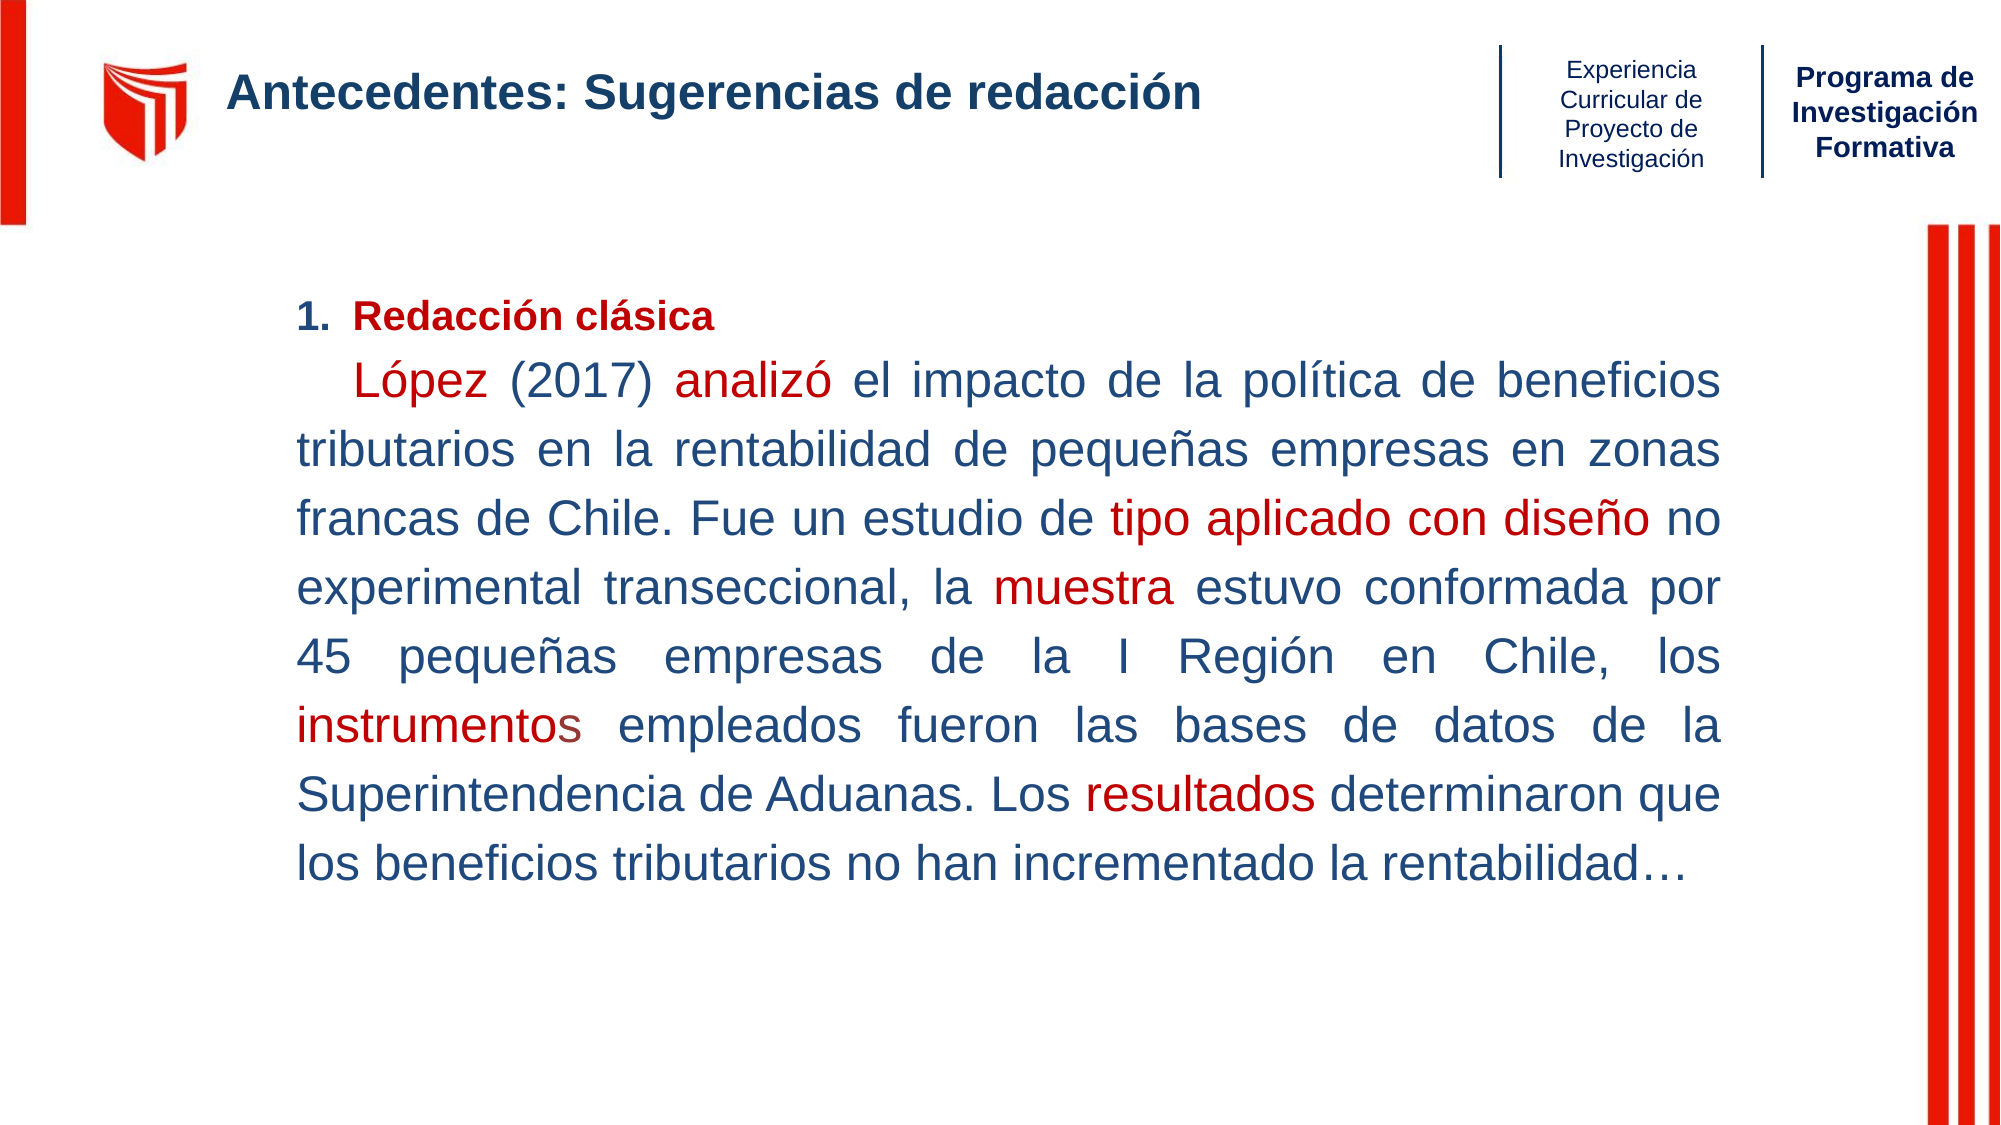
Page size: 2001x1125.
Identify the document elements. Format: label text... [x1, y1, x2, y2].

list Redacción clásica López (2017) analizó el impacto de la política de beneficios tributarios en la rentabilidad de pequeñas empresas en zonas francas de Chile. Fue un estudio de tipo aplicado con diseño no experimental transeccional, la muestra estuvo conformada por 45 pequeñas empresas de la I Región en Chile, los instrumentos empleados fueron las bases de datos de la Superintendencia de Aduanas. Los resultados determinaron que los beneficios tributarios no han incrementado la rentabilidad… [280, 265, 1738, 1112]
picture [0, 0, 2000, 1125]
list Antecedentes: Sugerencias de redacción [209, 44, 1455, 136]
